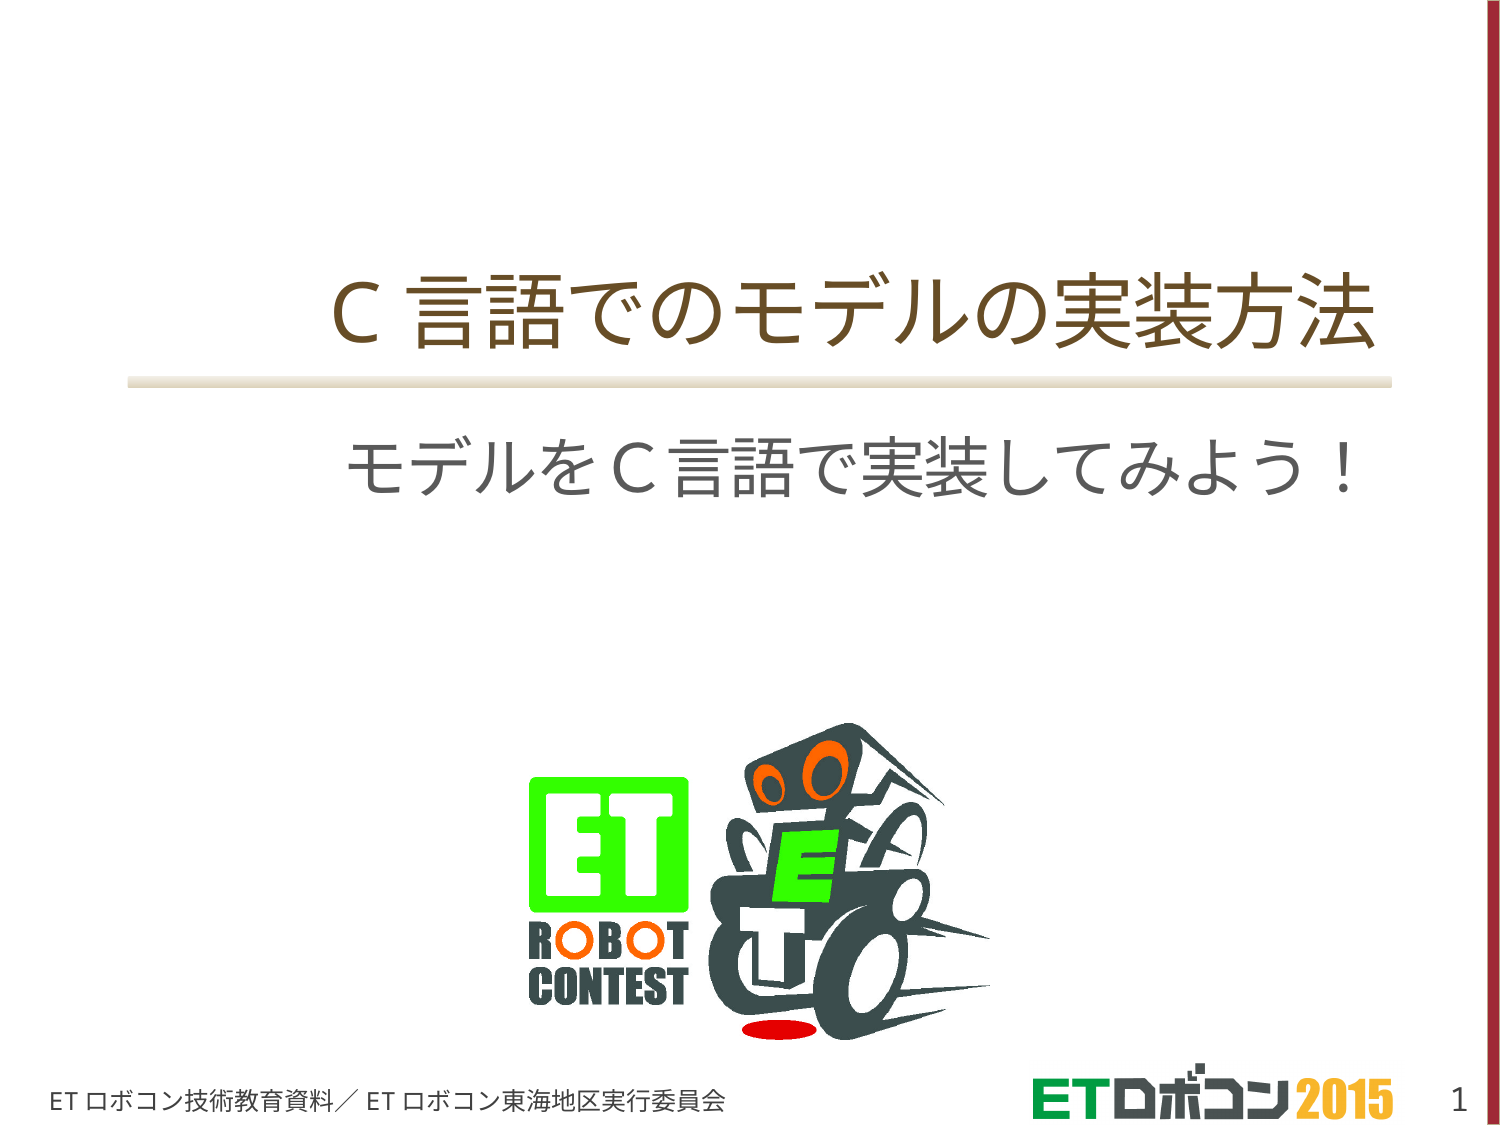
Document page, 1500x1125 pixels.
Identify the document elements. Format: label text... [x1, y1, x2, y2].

picture [1029, 1060, 1405, 1125]
title C言語でのモデルの実装方法 [127, 126, 1394, 368]
slide_number 1 [1395, 1067, 1485, 1124]
picture [529, 723, 990, 1040]
subtitle モデルをＣ言語で実装してみよう！ [127, 418, 1392, 707]
picture [127, 376, 1392, 388]
footer ETロボコン技術教育資料／ETロボコン東海地区実行委員会 [33, 1063, 750, 1124]
